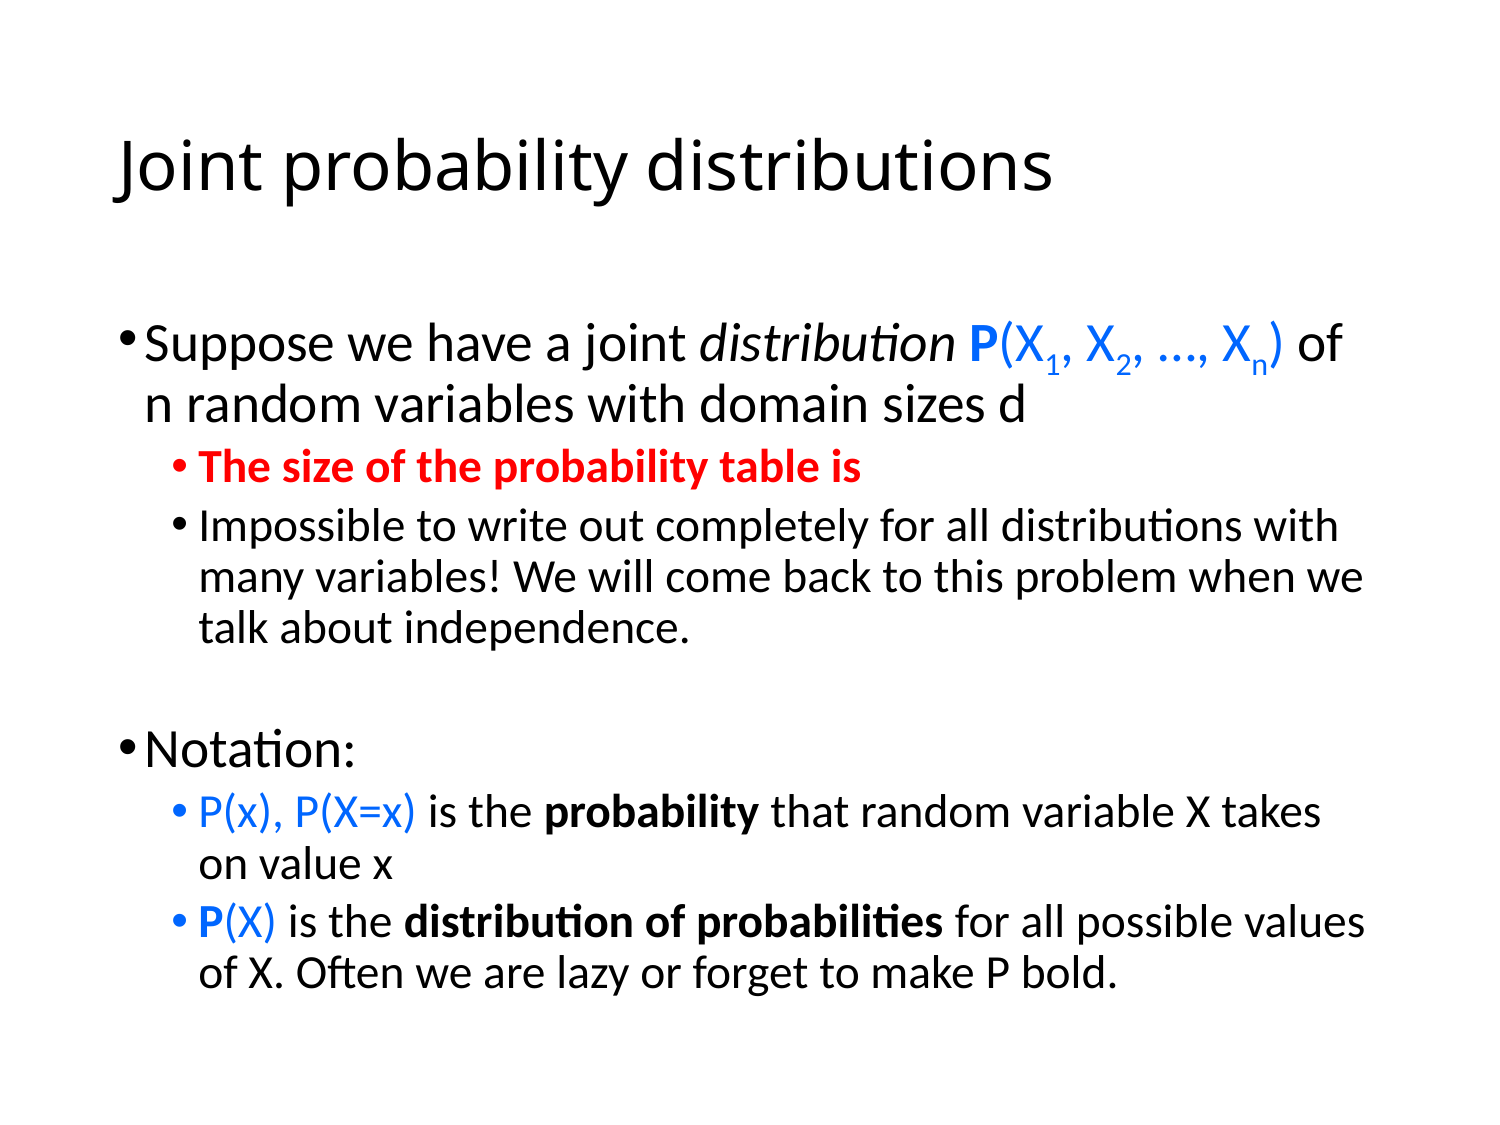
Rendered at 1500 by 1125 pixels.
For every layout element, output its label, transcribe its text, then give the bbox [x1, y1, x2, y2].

title Joint probability distributions [103, 59, 1397, 278]
